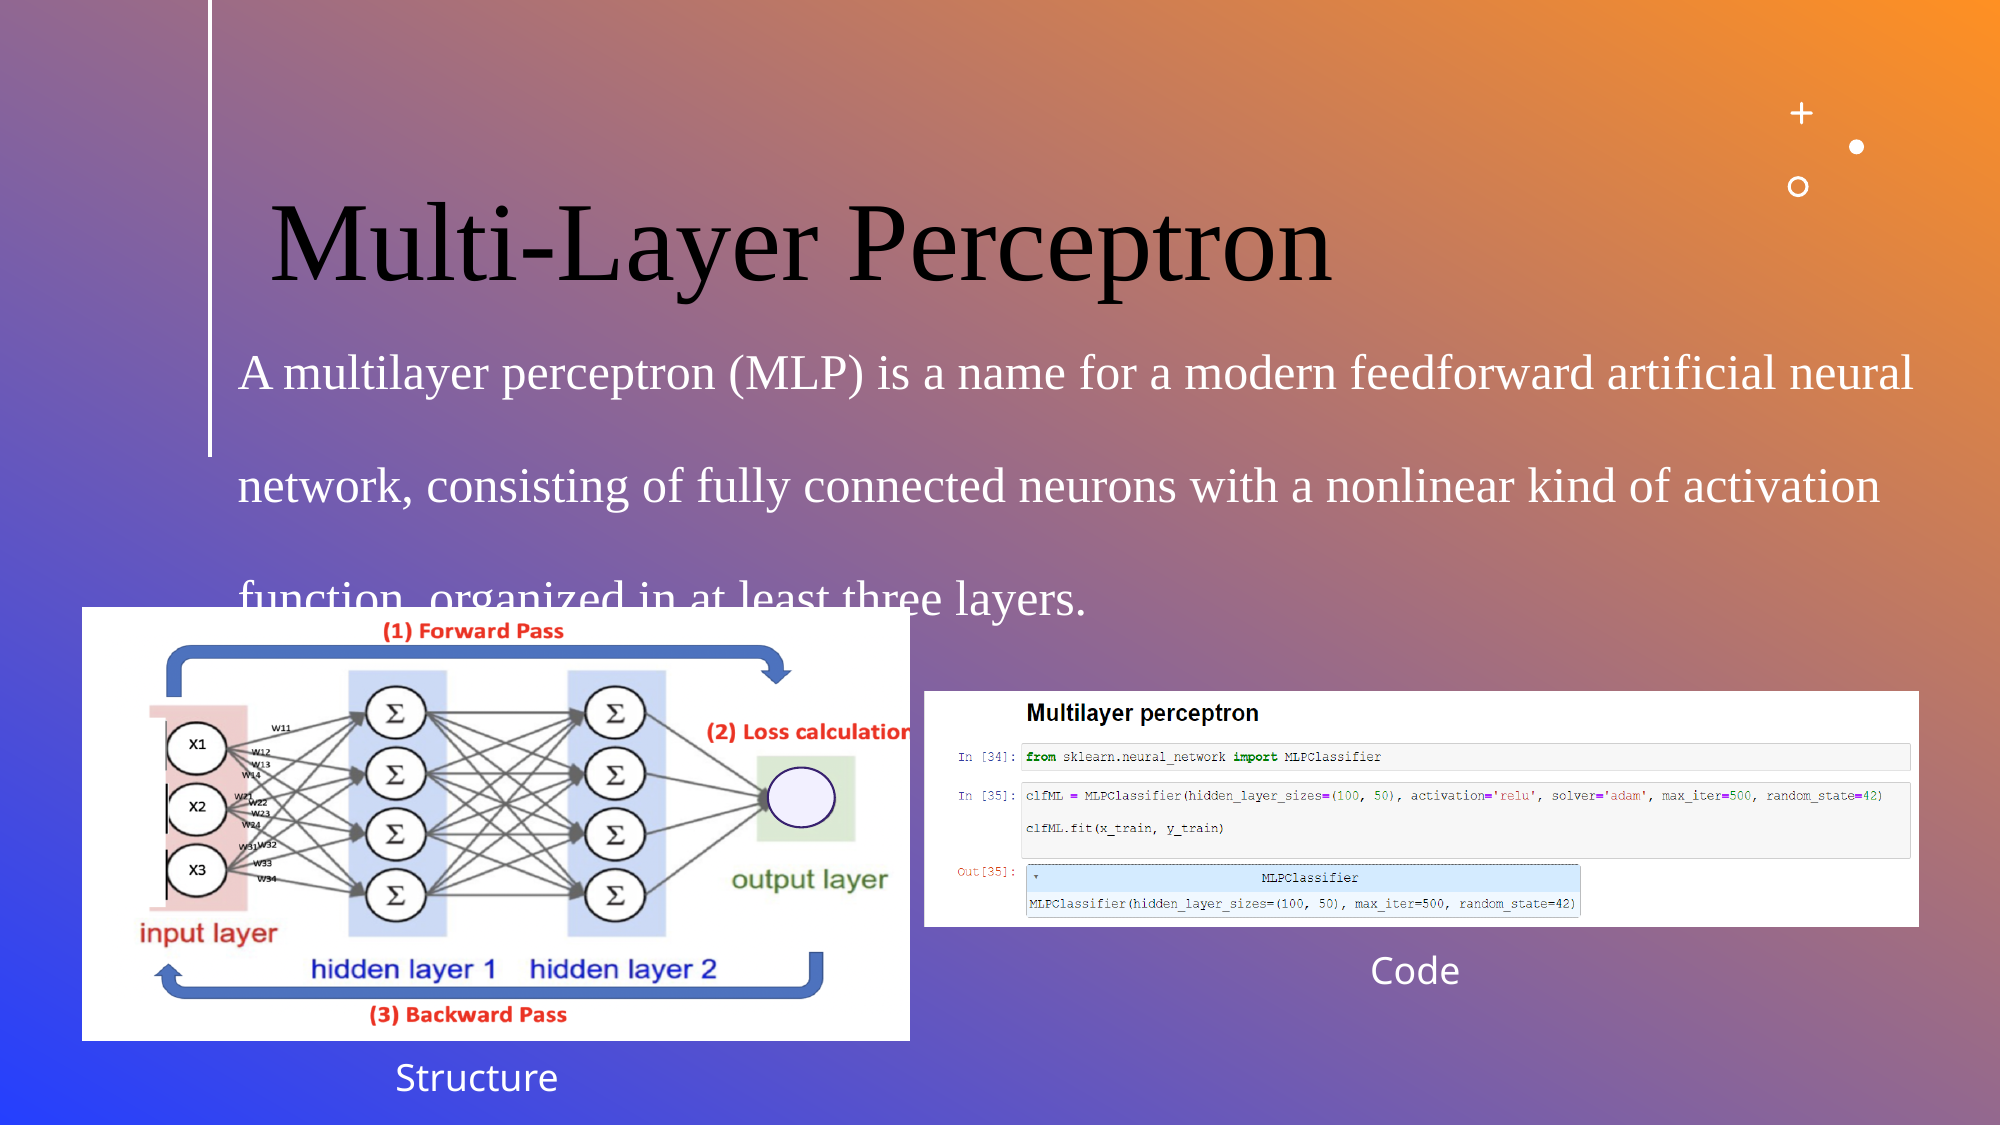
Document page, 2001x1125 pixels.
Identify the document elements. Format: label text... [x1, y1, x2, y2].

text_box Structure [380, 1047, 612, 1107]
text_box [82, 607, 910, 1047]
text_box Code [1355, 940, 1587, 1000]
picture [924, 691, 1919, 927]
title A multilayer perceptron (MLP) is a name for a modern feedforward artificial neural network, consisting of fully connected neurons with a nonlinear kind of activation function, organized in at least three layers. [237, 242, 1928, 658]
subtitle Multi-Layer Perceptron [194, 371, 1885, 438]
